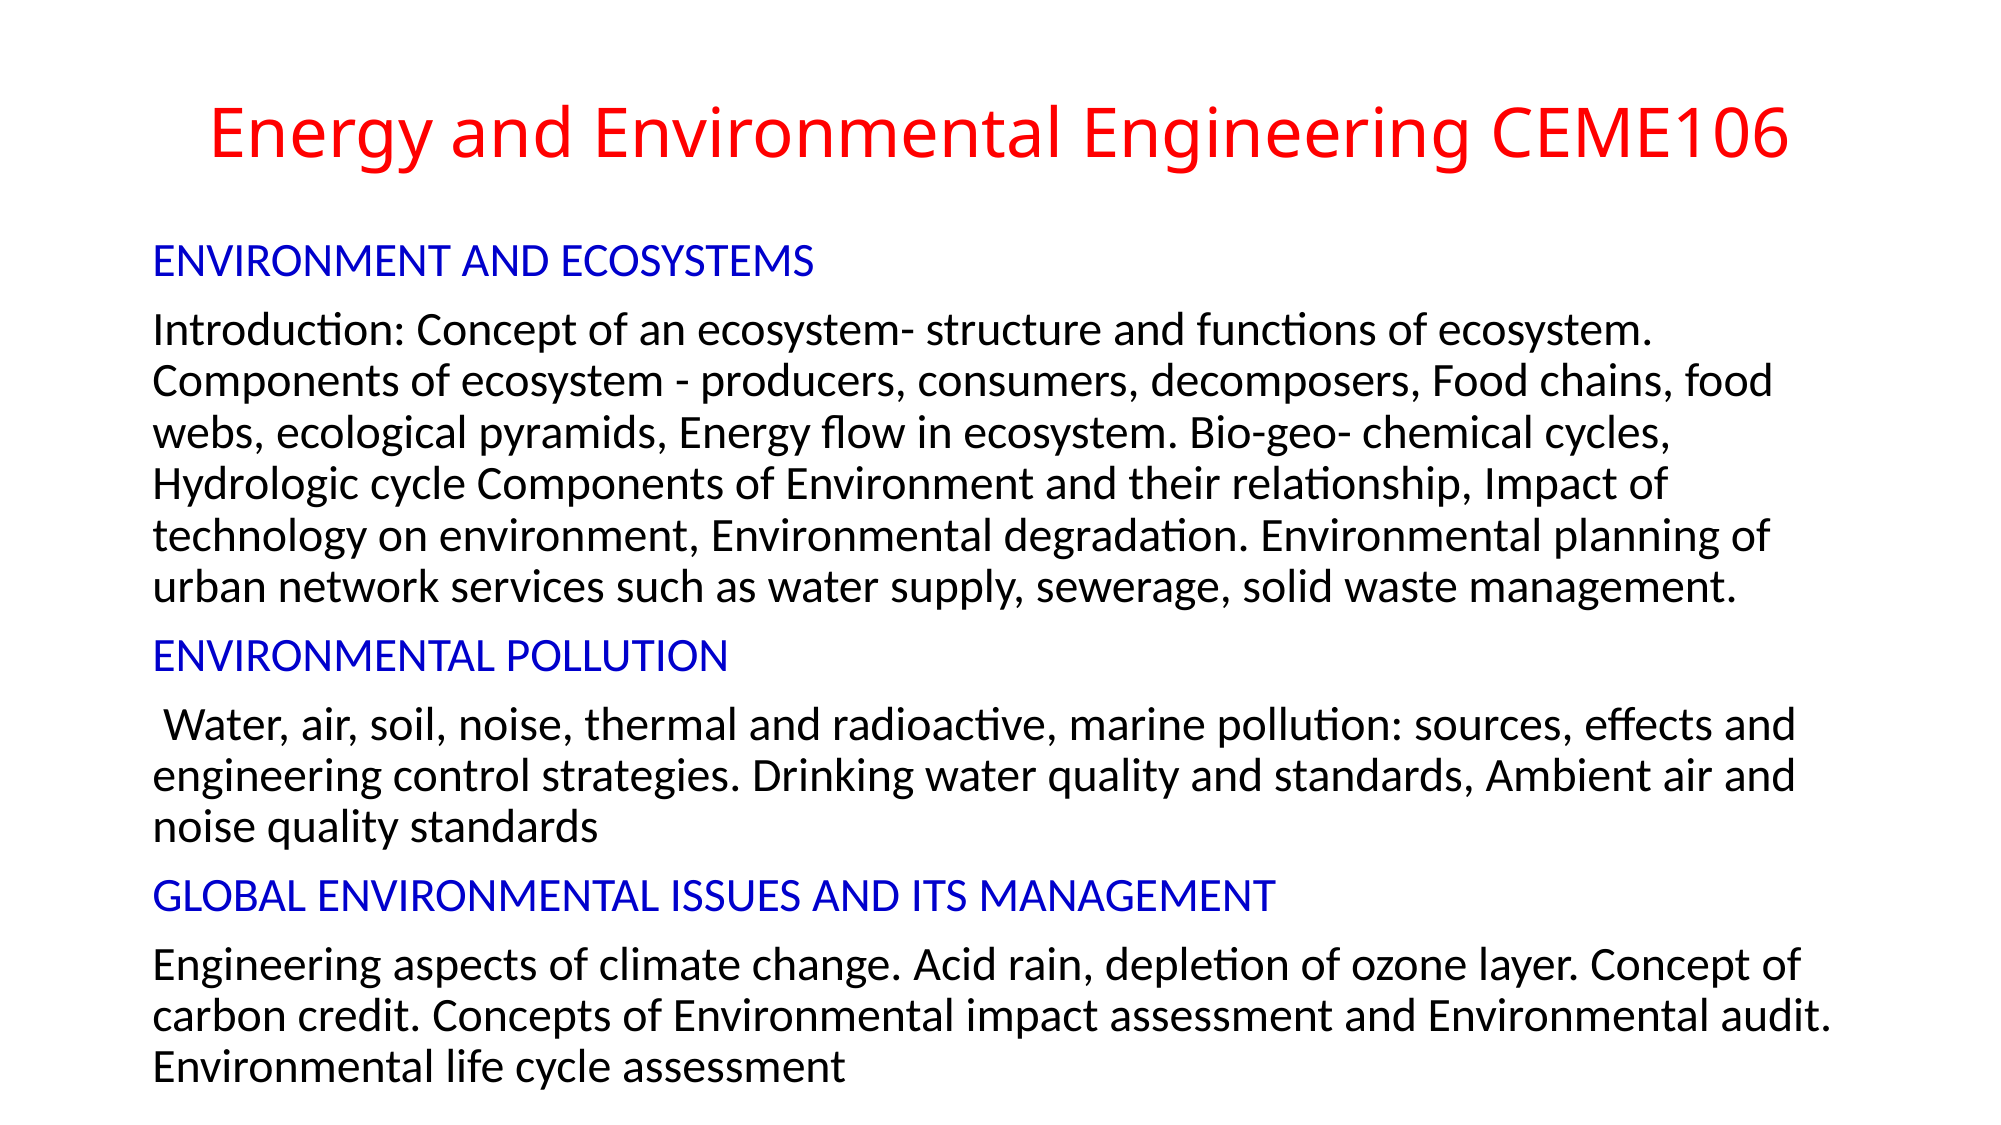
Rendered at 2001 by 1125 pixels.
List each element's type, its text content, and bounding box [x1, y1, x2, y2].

title Energy and Environmental Engineering CEME106 [137, 59, 1863, 212]
list ENVIRONMENT AND ECOSYSTEMS Introduction: Concept of an ecosystem- structure and functions of ecosystem. Components of ecosystem - producers, consumers, decomposers, Food chains, food webs, ecological pyramids, Energy flow in ecosystem. Bio-geo- chemical cycles, Hydrologic cycle Components of Environment and their relationship, Impact of technology on environment, Environmental degradation. Environmental planning of urban network services such as water supply, sewerage, solid waste management. ENVIRONMENTAL POLLUTION Water, air, soil, noise, thermal and radioactive, marine pollution: sources, effects and engineering control strategies. Drinking water quality and standards, Ambient air and noise quality standards GLOBAL ENVIRONMENTAL ISSUES AND ITS MANAGEMENT Engineering aspects of climate change. Acid rain, depletion of ozone layer. Concept of carbon credit. Concepts of Environmental impact assessment and Environmental audit. Environmental life cycle assessment [137, 228, 1863, 1107]
